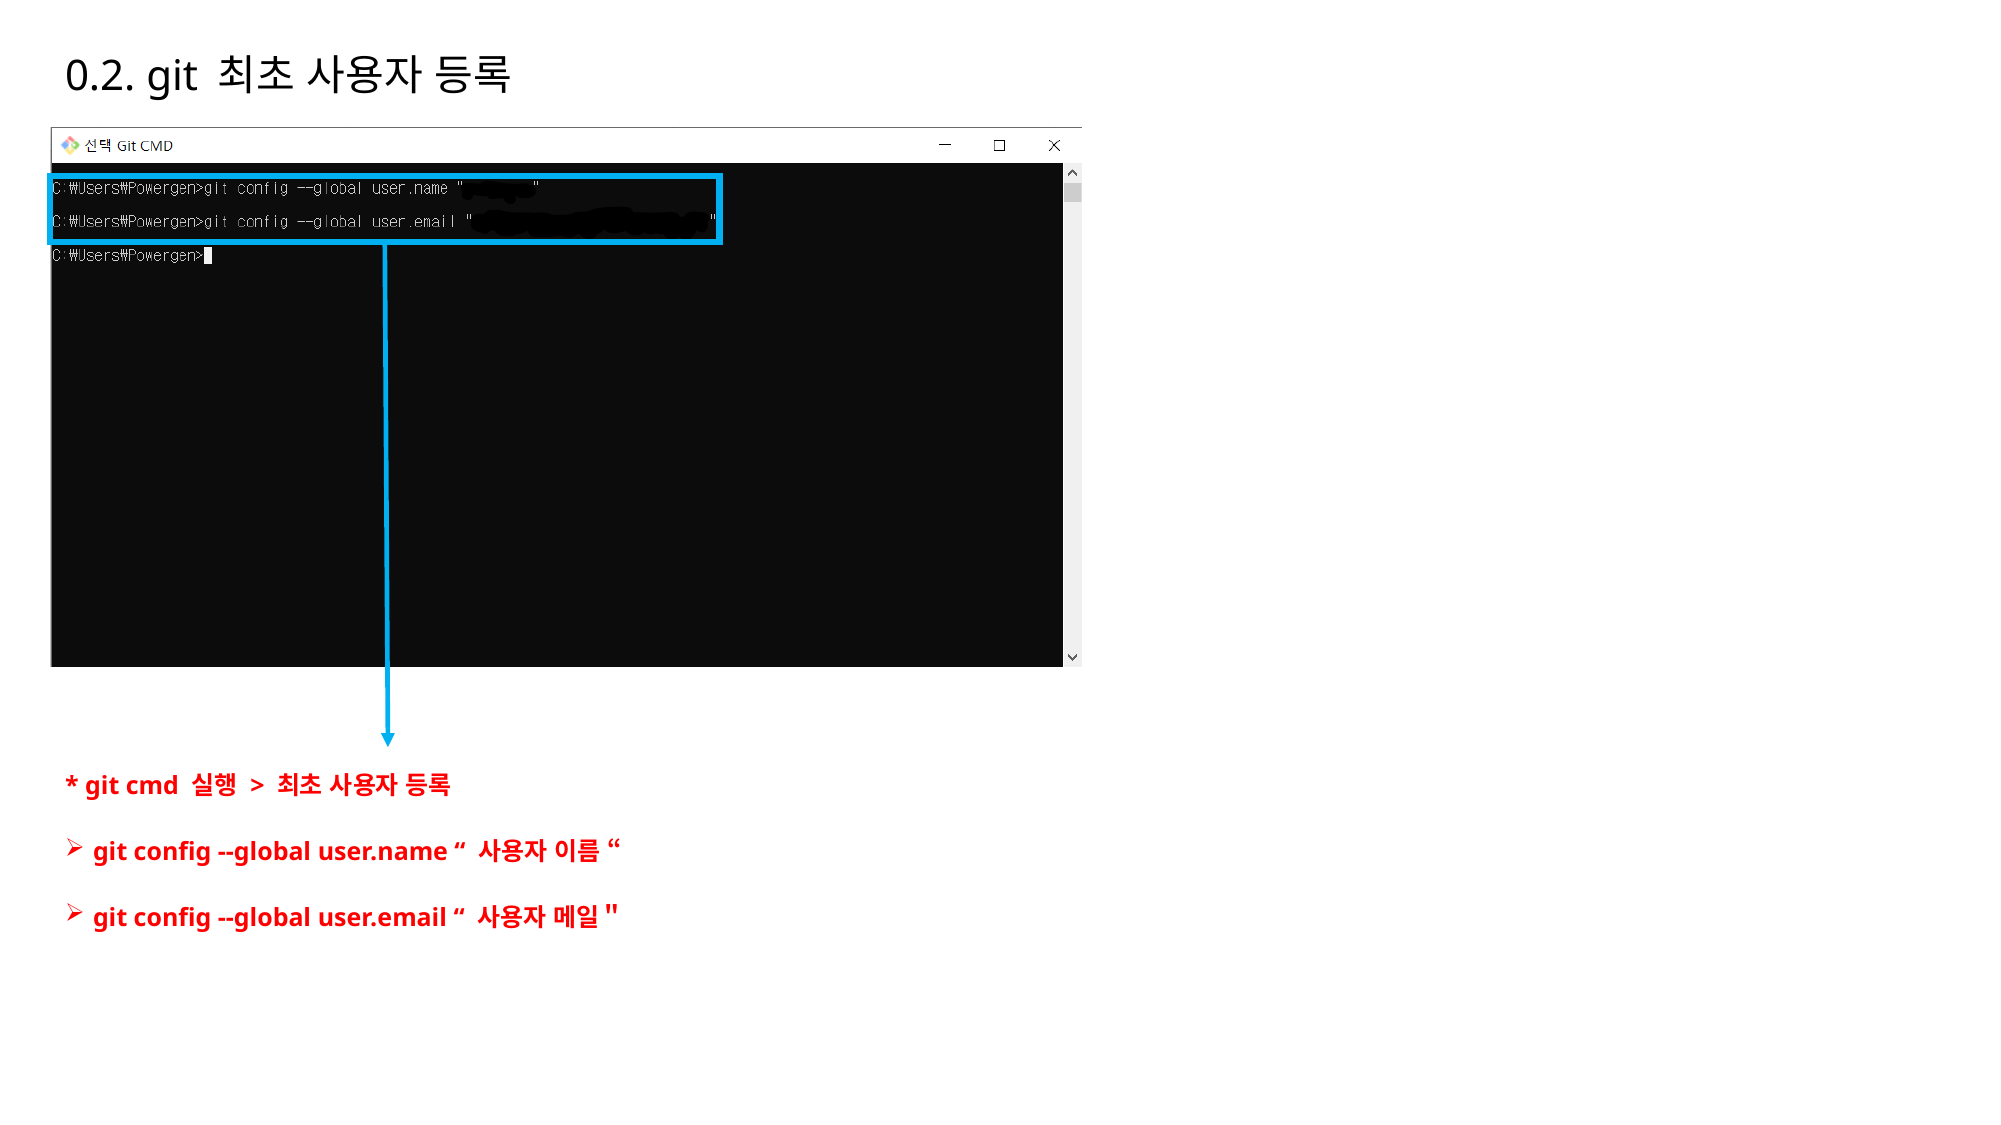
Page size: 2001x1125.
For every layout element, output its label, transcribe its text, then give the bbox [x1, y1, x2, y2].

subtitle * git cmd 실행 > 최초 사용자 등록 git config --global user.name “ 사용자 이름 “ git config --global user.email “ 사용자 메일＂ [50, 747, 1955, 1078]
picture [54, 180, 715, 238]
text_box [384, 242, 388, 748]
picture [49, 127, 1082, 667]
text_box 0.2. git 최초 사용자 등록 [49, 46, 1550, 108]
picture [49, 246, 384, 667]
